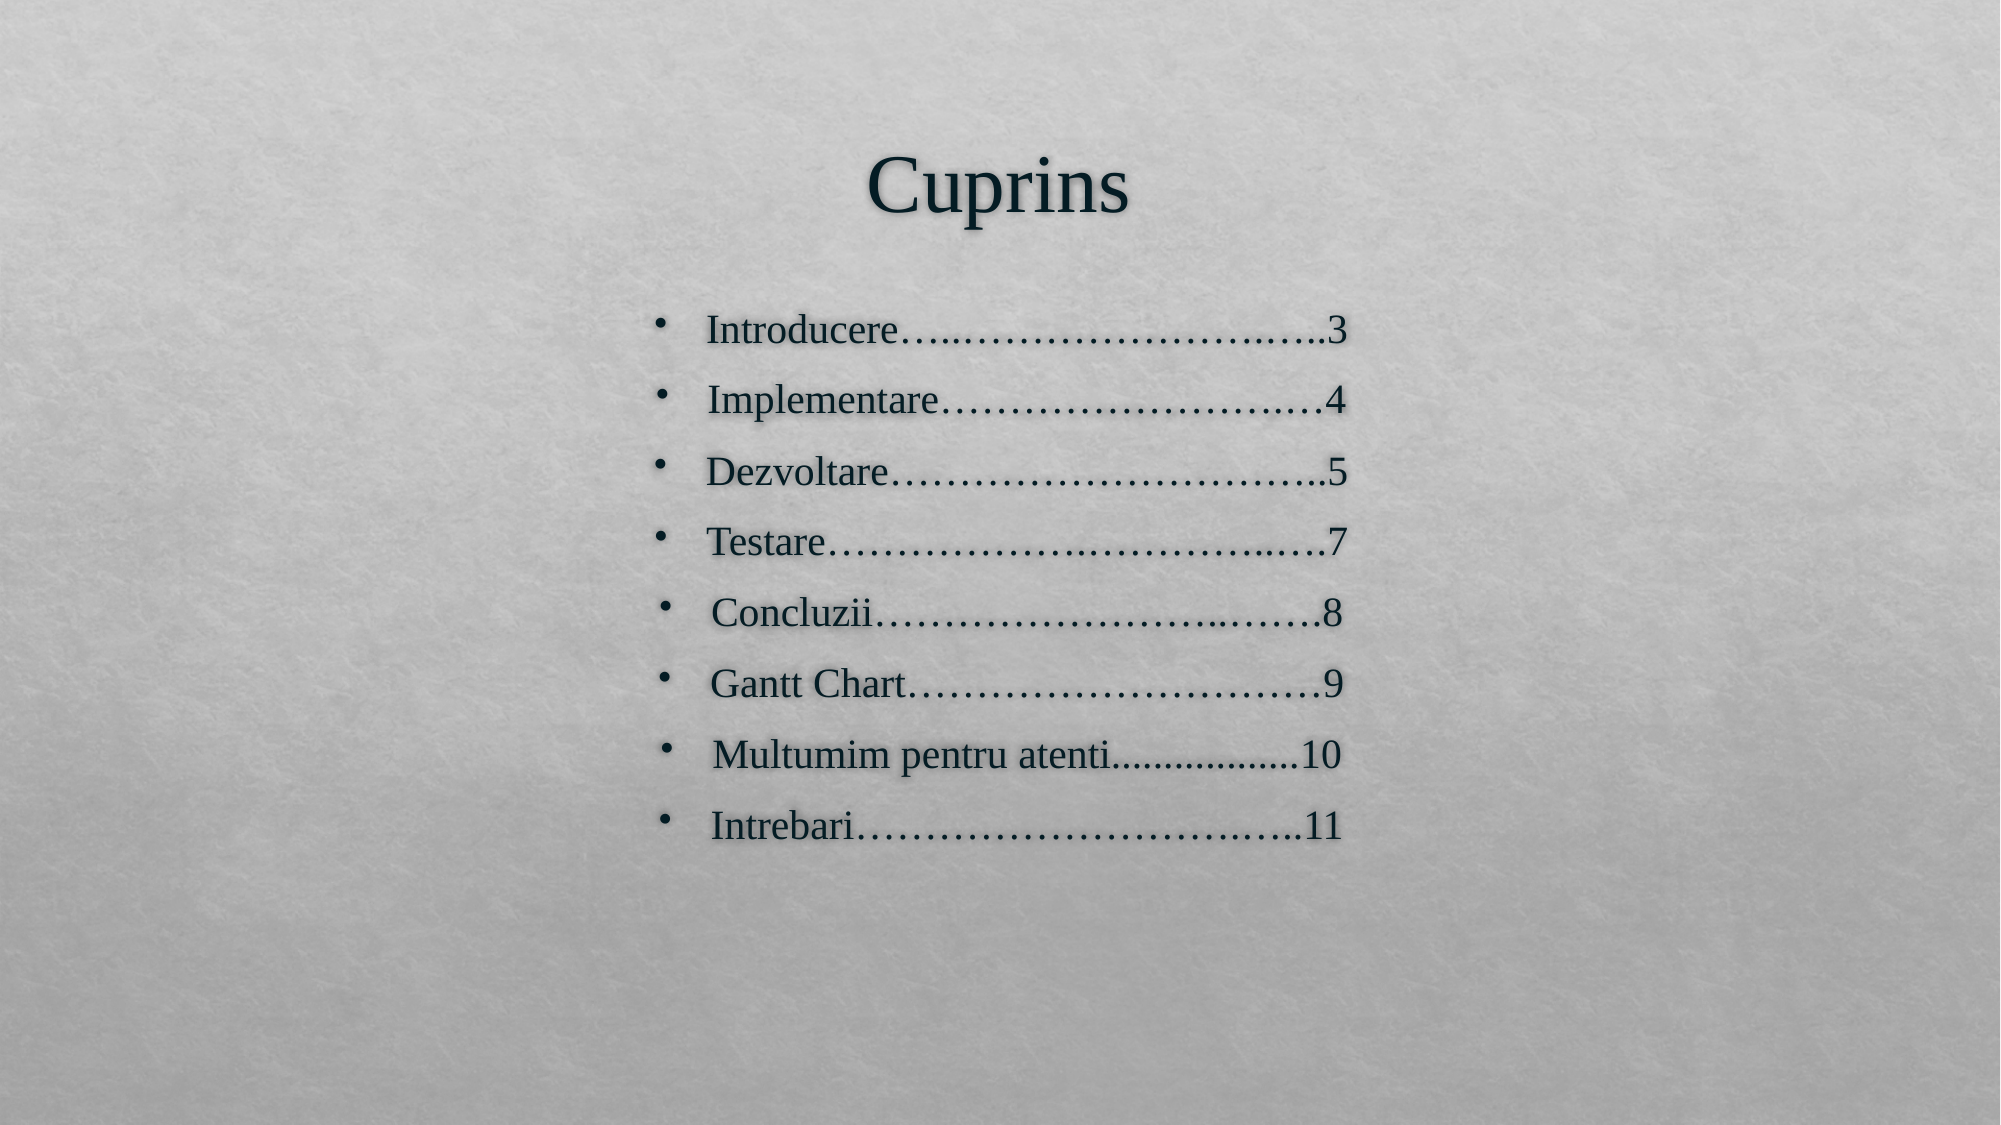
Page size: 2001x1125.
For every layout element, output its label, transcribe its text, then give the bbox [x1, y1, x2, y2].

title Cuprins [149, 99, 1849, 260]
list Introducere…..………………….…..3 Implementare…………………….…4 Dezvoltare…………………………..5 Testare……………….…………..….7 Concluzii……………………..…….8 Gantt Chart…………………………9 Multumim pentru atenti..................10 Intrebari……………………….…..11 [149, 293, 1849, 960]
